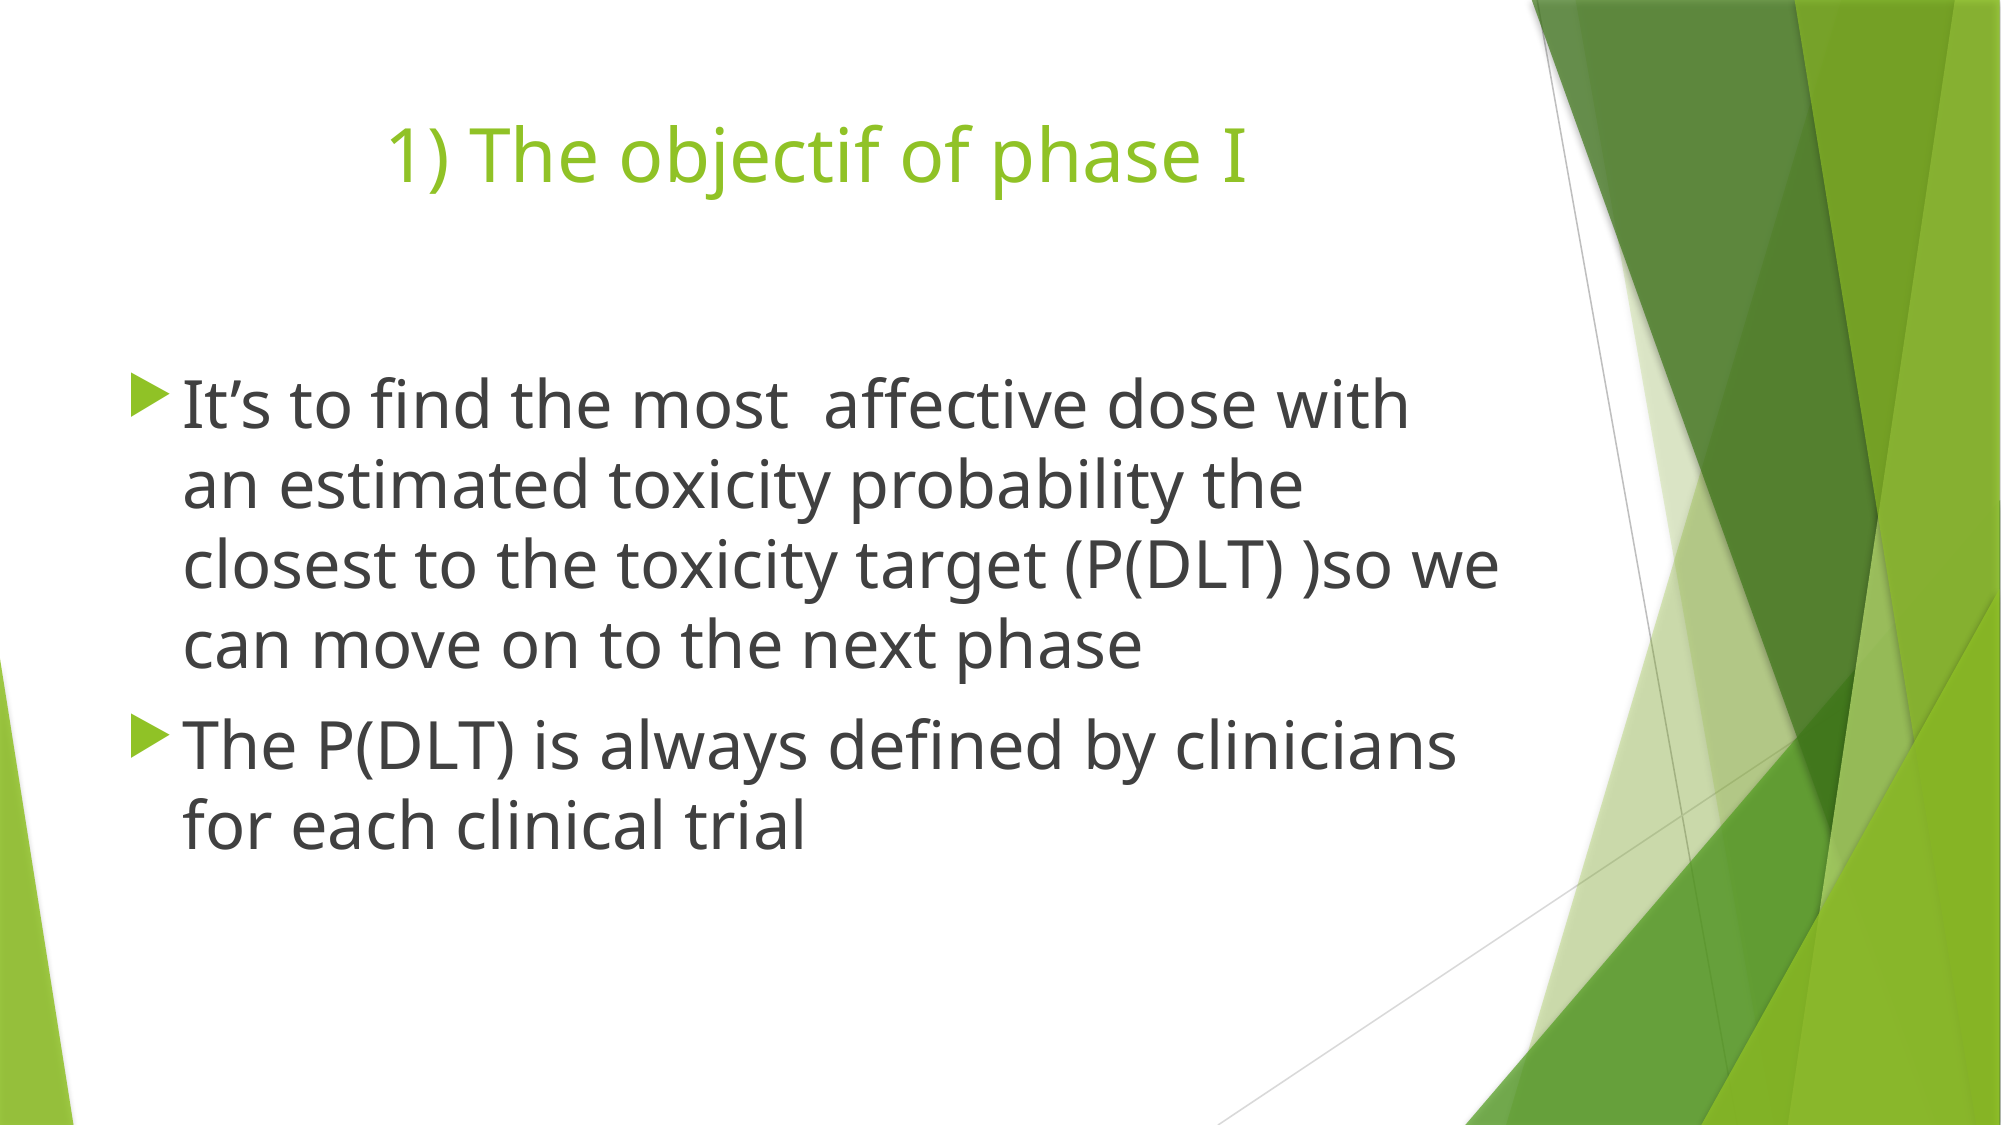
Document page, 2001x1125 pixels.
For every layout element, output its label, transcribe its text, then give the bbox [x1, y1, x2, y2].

list It’s to find the most affective dose with an estimated toxicity probability the closest to the toxicity target (P(DLT) )so we can move on to the next phase The P(DLT) is always defined by clinicians for each clinical trial [111, 354, 1522, 992]
title 1) The objectif of phase I [111, 99, 1522, 317]
